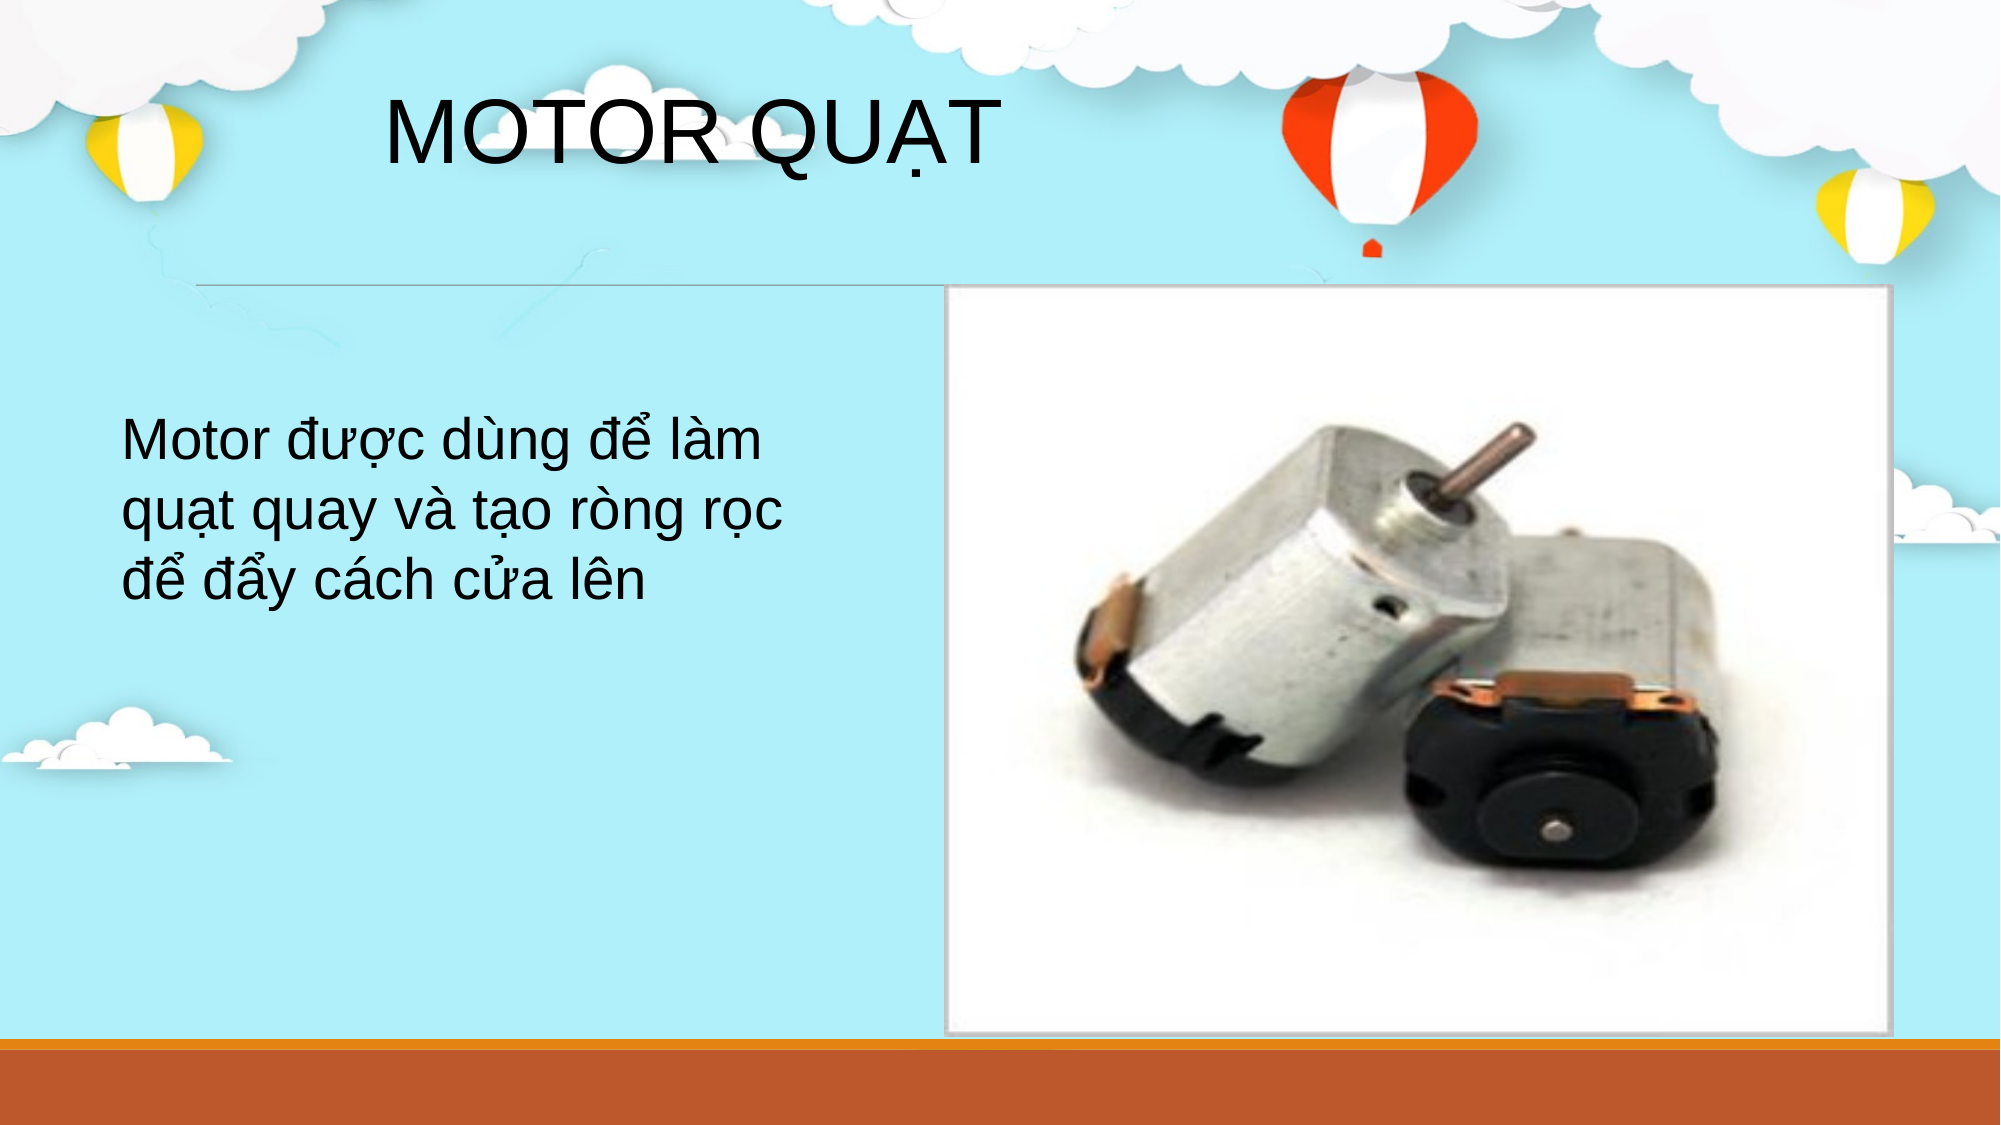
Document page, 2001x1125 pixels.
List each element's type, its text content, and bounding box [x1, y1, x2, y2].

text_box Motor được dùng để làm quạt quay và tạo ròng rọc để đẩy cách cửa lên [106, 393, 838, 817]
text_box MOTOR QUẠT [369, 75, 1826, 193]
picture [0, 0, 2001, 1125]
